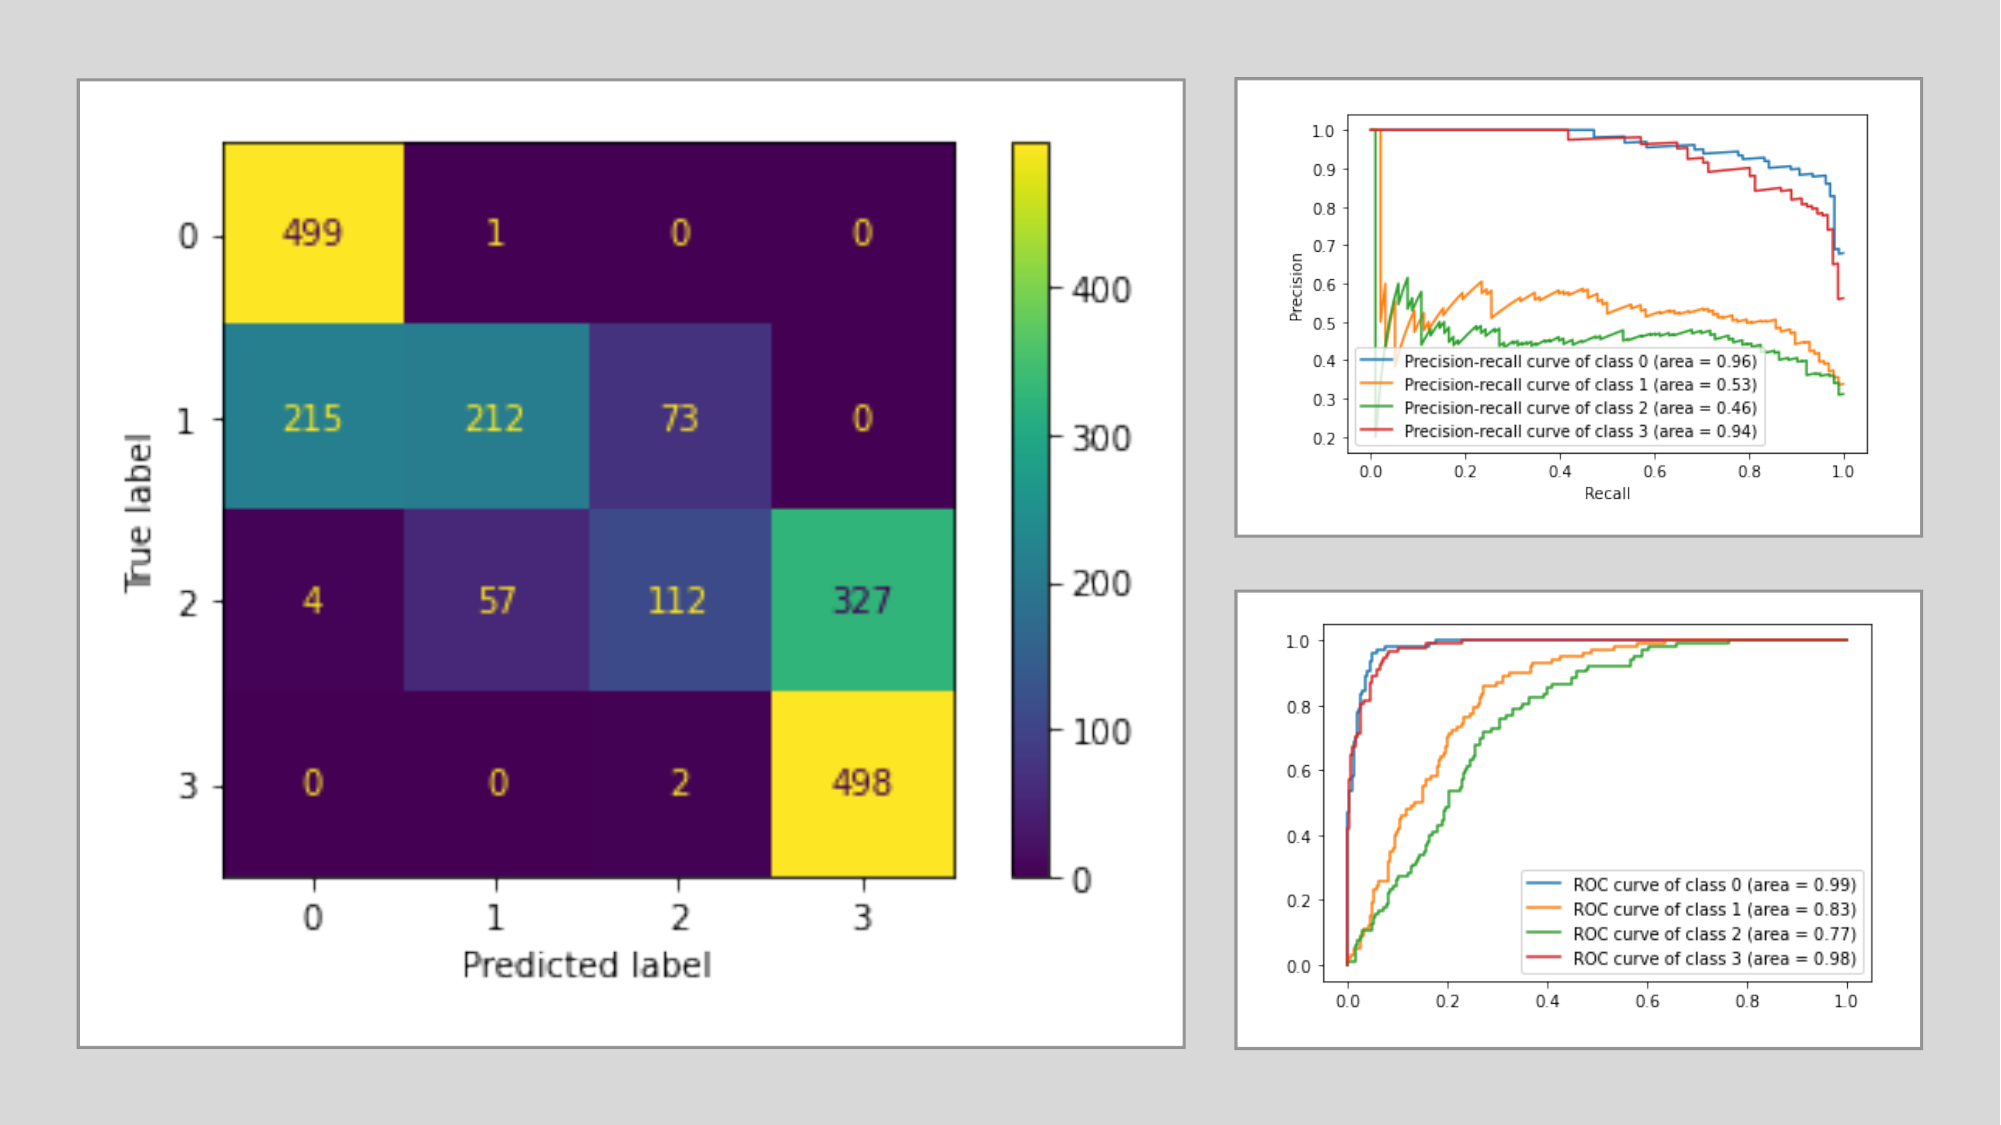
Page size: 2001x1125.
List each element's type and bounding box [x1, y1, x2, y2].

picture [105, 122, 1157, 1006]
picture [1279, 105, 1878, 512]
text_box [1235, 78, 1923, 537]
picture [1274, 614, 1883, 1021]
text_box [1235, 590, 1923, 1049]
text_box [77, 79, 1185, 1048]
text_box [0, 0, 2000, 1125]
